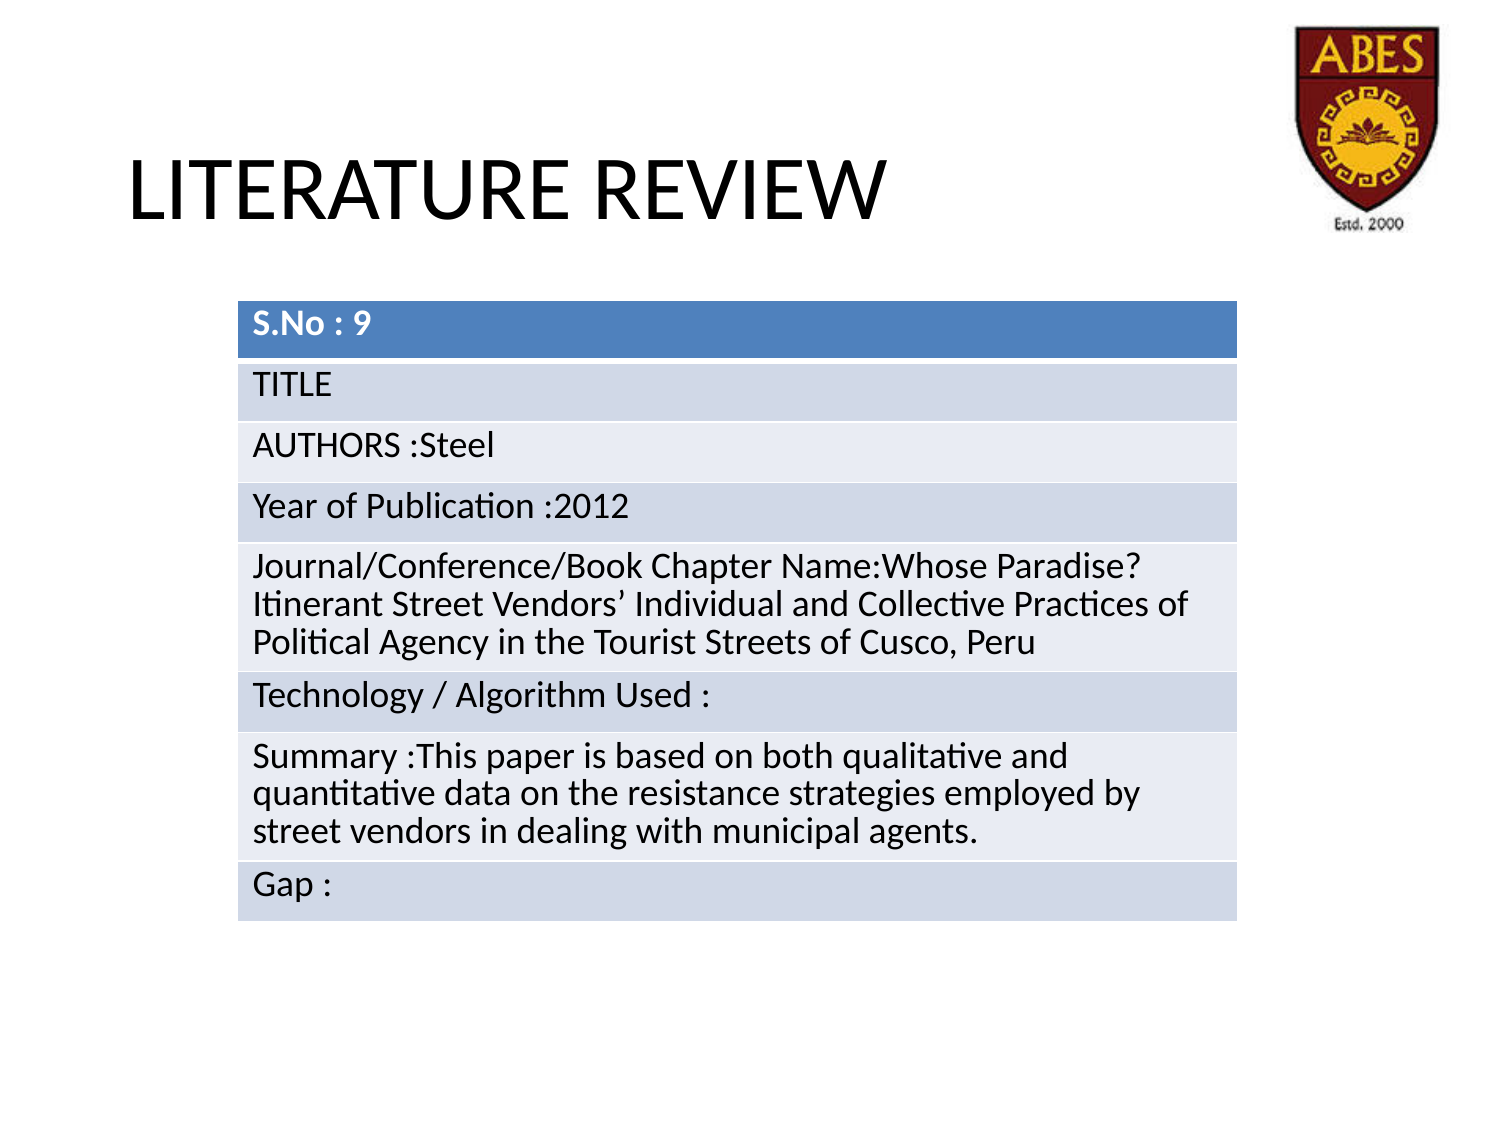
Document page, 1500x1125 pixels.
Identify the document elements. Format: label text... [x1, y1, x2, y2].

table_cell Technology / Algorithm Used : [238, 672, 1237, 732]
table_cell Year of Publication :2012 [238, 483, 1237, 542]
title LITERATURE REVIEW [112, 62, 1388, 304]
table_header S.No : 9 [238, 301, 1237, 358]
table_cell Summary :This paper is based on both qualitative and quantitative data on the resistance strategies employed by street vendors in dealing with municipal agents. [238, 733, 1237, 860]
table_cell TITLE [238, 364, 1237, 421]
picture [1262, 24, 1471, 234]
table_cell AUTHORS :Steel [238, 423, 1237, 482]
table_cell Journal/Conference/Book Chapter Name:Whose Paradise? Itinerant Street Vendors’ Individual and Collective Practices of Political Agency in the Tourist Streets of Cusco, Peru [238, 544, 1237, 671]
table_cell Gap : [238, 862, 1237, 921]
